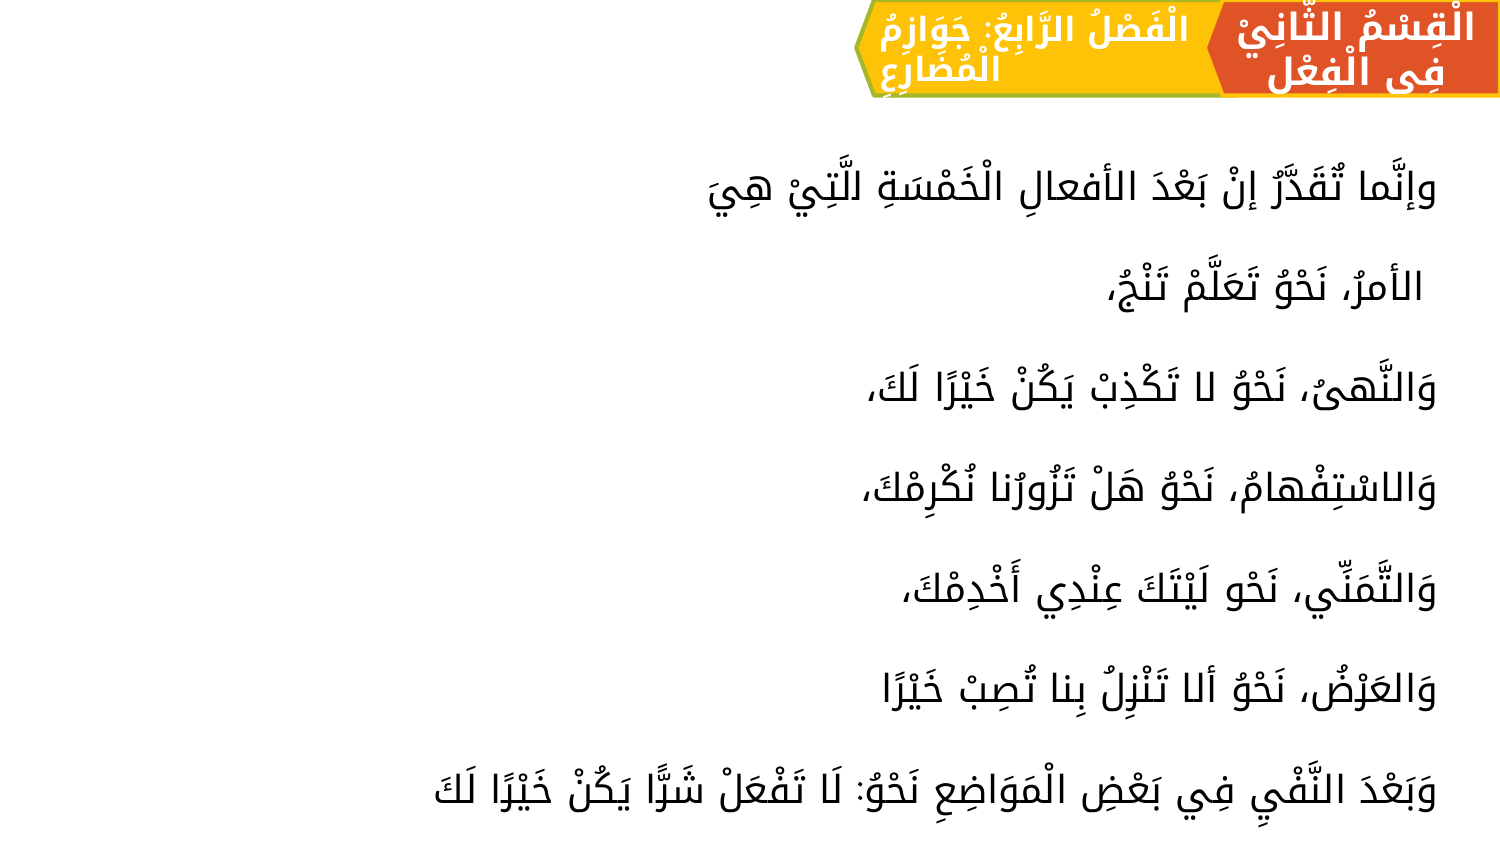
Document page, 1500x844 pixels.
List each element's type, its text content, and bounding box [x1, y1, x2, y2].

text_box الْفَصْلُ الرَّابِعُ: جَوَازِمُ الْمُضَارِعِ [854, 0, 1221, 98]
list وإنَّما تٌقَدَّرُ إنْ بَعْدَ الأفعالِ الْخَمْسَةِ الَّتِيْ هِيَ الأمرُ، نَحْوُ تَعَلَّمْ تَنْجُ، وَالنَّهىُ، نَحْوُ لا تَكْذِبْ يَكُنْ خَيْرًا لَكَ، وَالاسْتِفْهامُ، نَحْوُ هَلْ تَزُورُنا نُكْرِمْكَ، وَالتَّمَنِّي، نَحْو لَيْتَكَ عِنْدِي أَخْدِمْكَ، وَالعَرْضُ، نَحْوُ ألا تَنْزِلُ بِنا تُصِبْ خَيْرًا وَبَعْدَ النَّفْيِ فِي بَعْضِ الْمَوَاضِعِ نَحْوُ: لَا تَفْعَلْ شَرًّا يَكُنْ خَيْرًا لَكَ [29, 102, 1471, 824]
text_box الْقِسْمُ الثَّانِيْ فِي الْفِعْلِ [1202, 0, 1500, 98]
